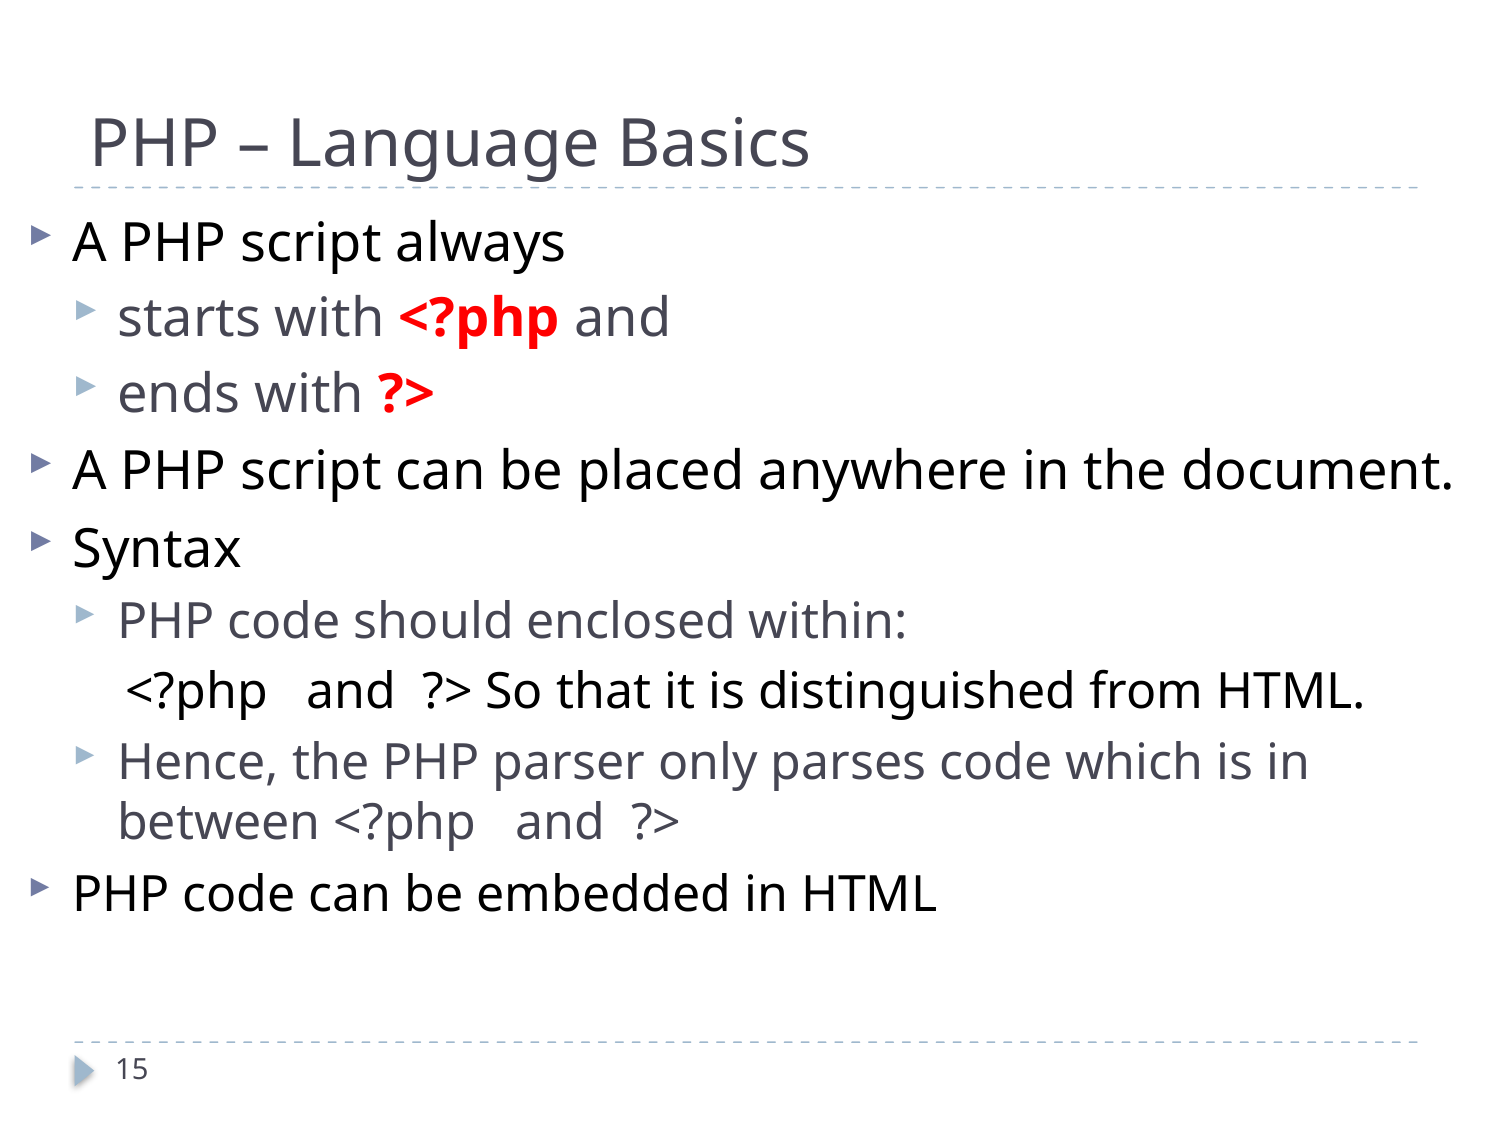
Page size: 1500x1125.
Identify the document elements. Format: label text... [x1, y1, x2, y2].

text_box PHP – Language Basics [74, 24, 1425, 188]
text_box 15 [100, 1042, 426, 1103]
text_box A PHP script always starts with <?php and ends with ?> A PHP script can be placed anywhere in the document. Syntax PHP code should enclosed within: <?php and ?> So that it is distinguished from HTML. Hence, the PHP parser only parses code which is in between <?php and ?> PHP code can be embedded in HTML [12, 199, 1475, 1038]
